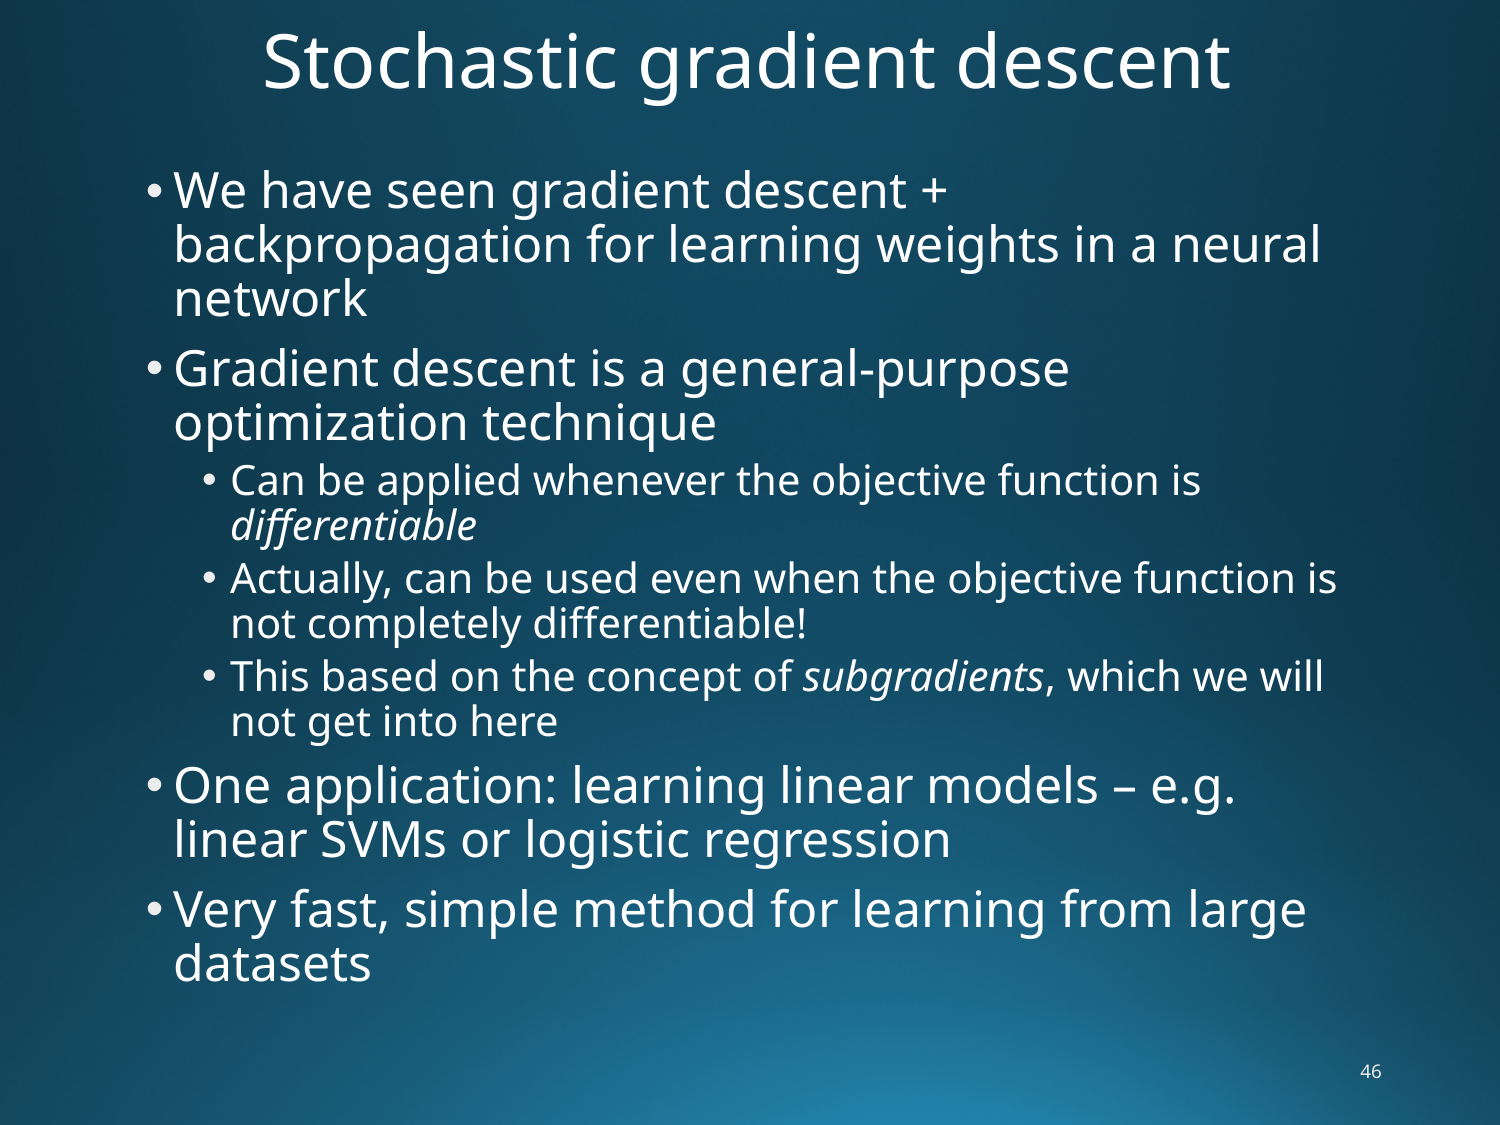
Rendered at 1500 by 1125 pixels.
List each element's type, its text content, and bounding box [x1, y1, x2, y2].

slide_number 46 [1059, 1042, 1397, 1103]
picture [0, 0, 1500, 1125]
title Stochastic gradient descent [247, 0, 1323, 158]
list We have seen gradient descent + backpropagation for learning weights in a neural network Gradient descent is a general-purpose optimization technique Can be applied whenever the objective function is differentiable Actually, can be used even when the objective function is not completely differentiable! This based on the concept of subgradients, which we will not get into here One application: learning linear models – e.g. linear SVMs or logistic regression Very fast, simple method for learning from large datasets [130, 158, 1370, 1093]
